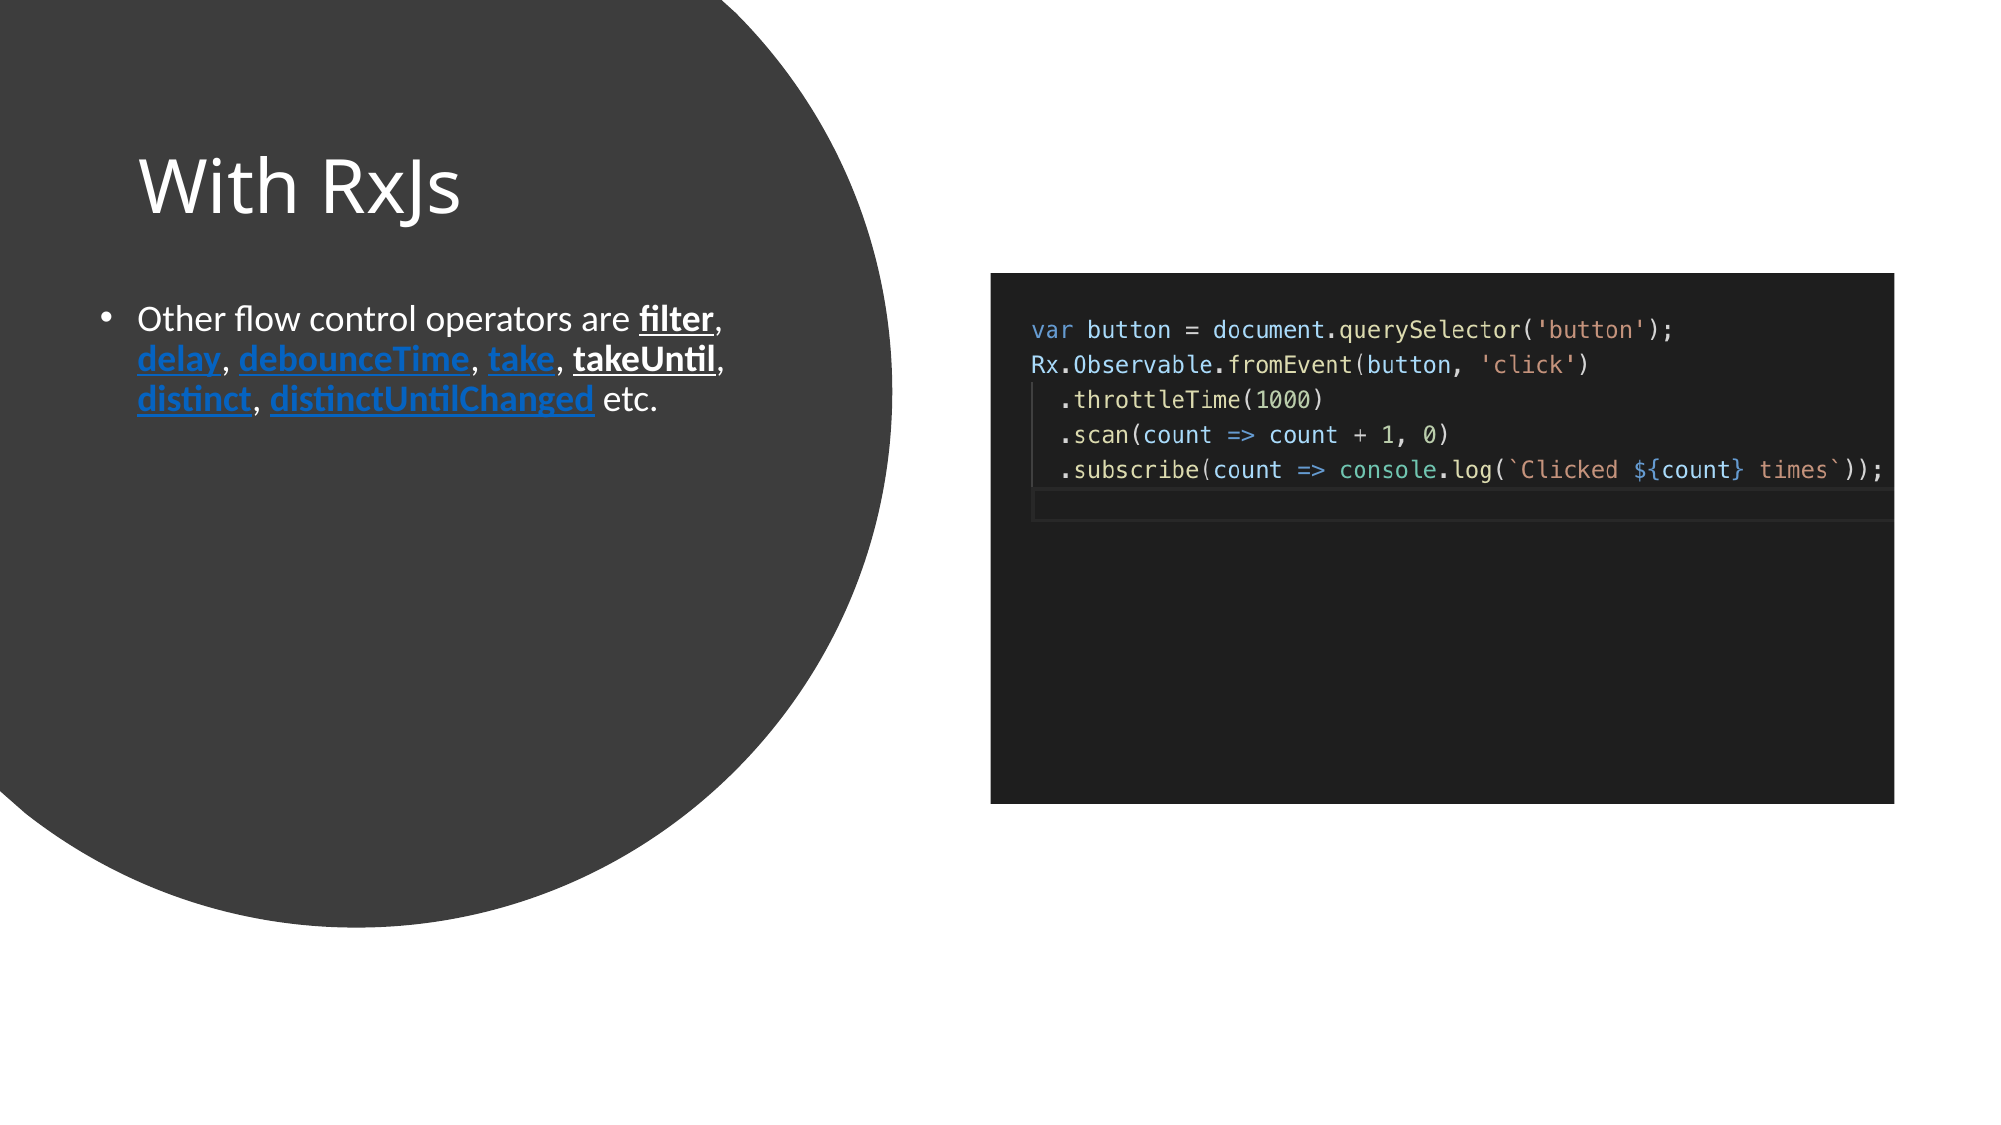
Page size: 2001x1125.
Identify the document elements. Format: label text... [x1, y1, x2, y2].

list Other flow control operators are filter, delay, debounceTime, take, takeUntil, distinct, distinctUntilChanged etc. [85, 291, 752, 743]
text_box [0, 0, 922, 959]
text_box [0, 0, 894, 929]
title With RxJs [123, 103, 790, 275]
picture [990, 273, 1895, 804]
